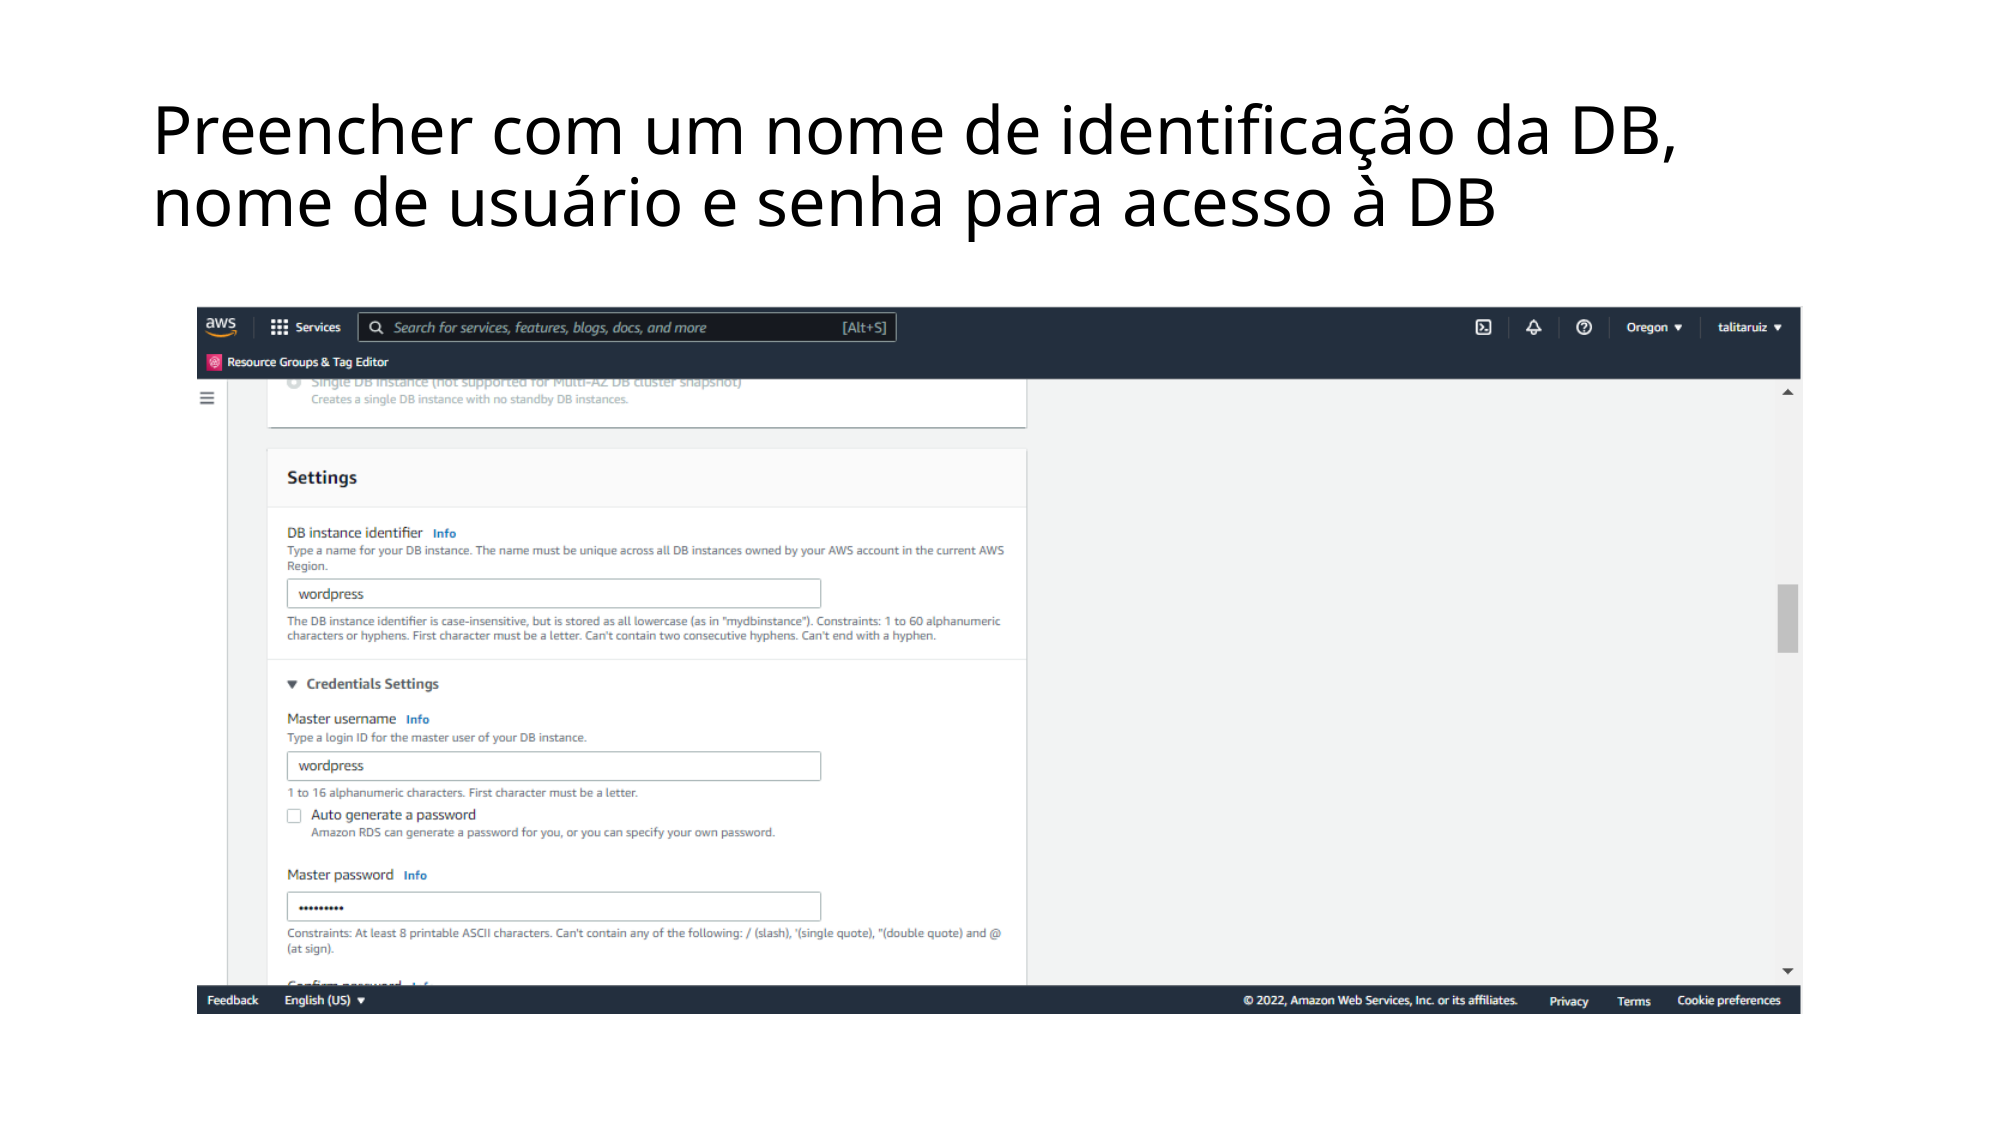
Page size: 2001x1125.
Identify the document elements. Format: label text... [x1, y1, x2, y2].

title Preencher com um nome de identificação da DB, nome de usuário e senha para acesso à DB [137, 59, 1863, 278]
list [197, 299, 1803, 1014]
